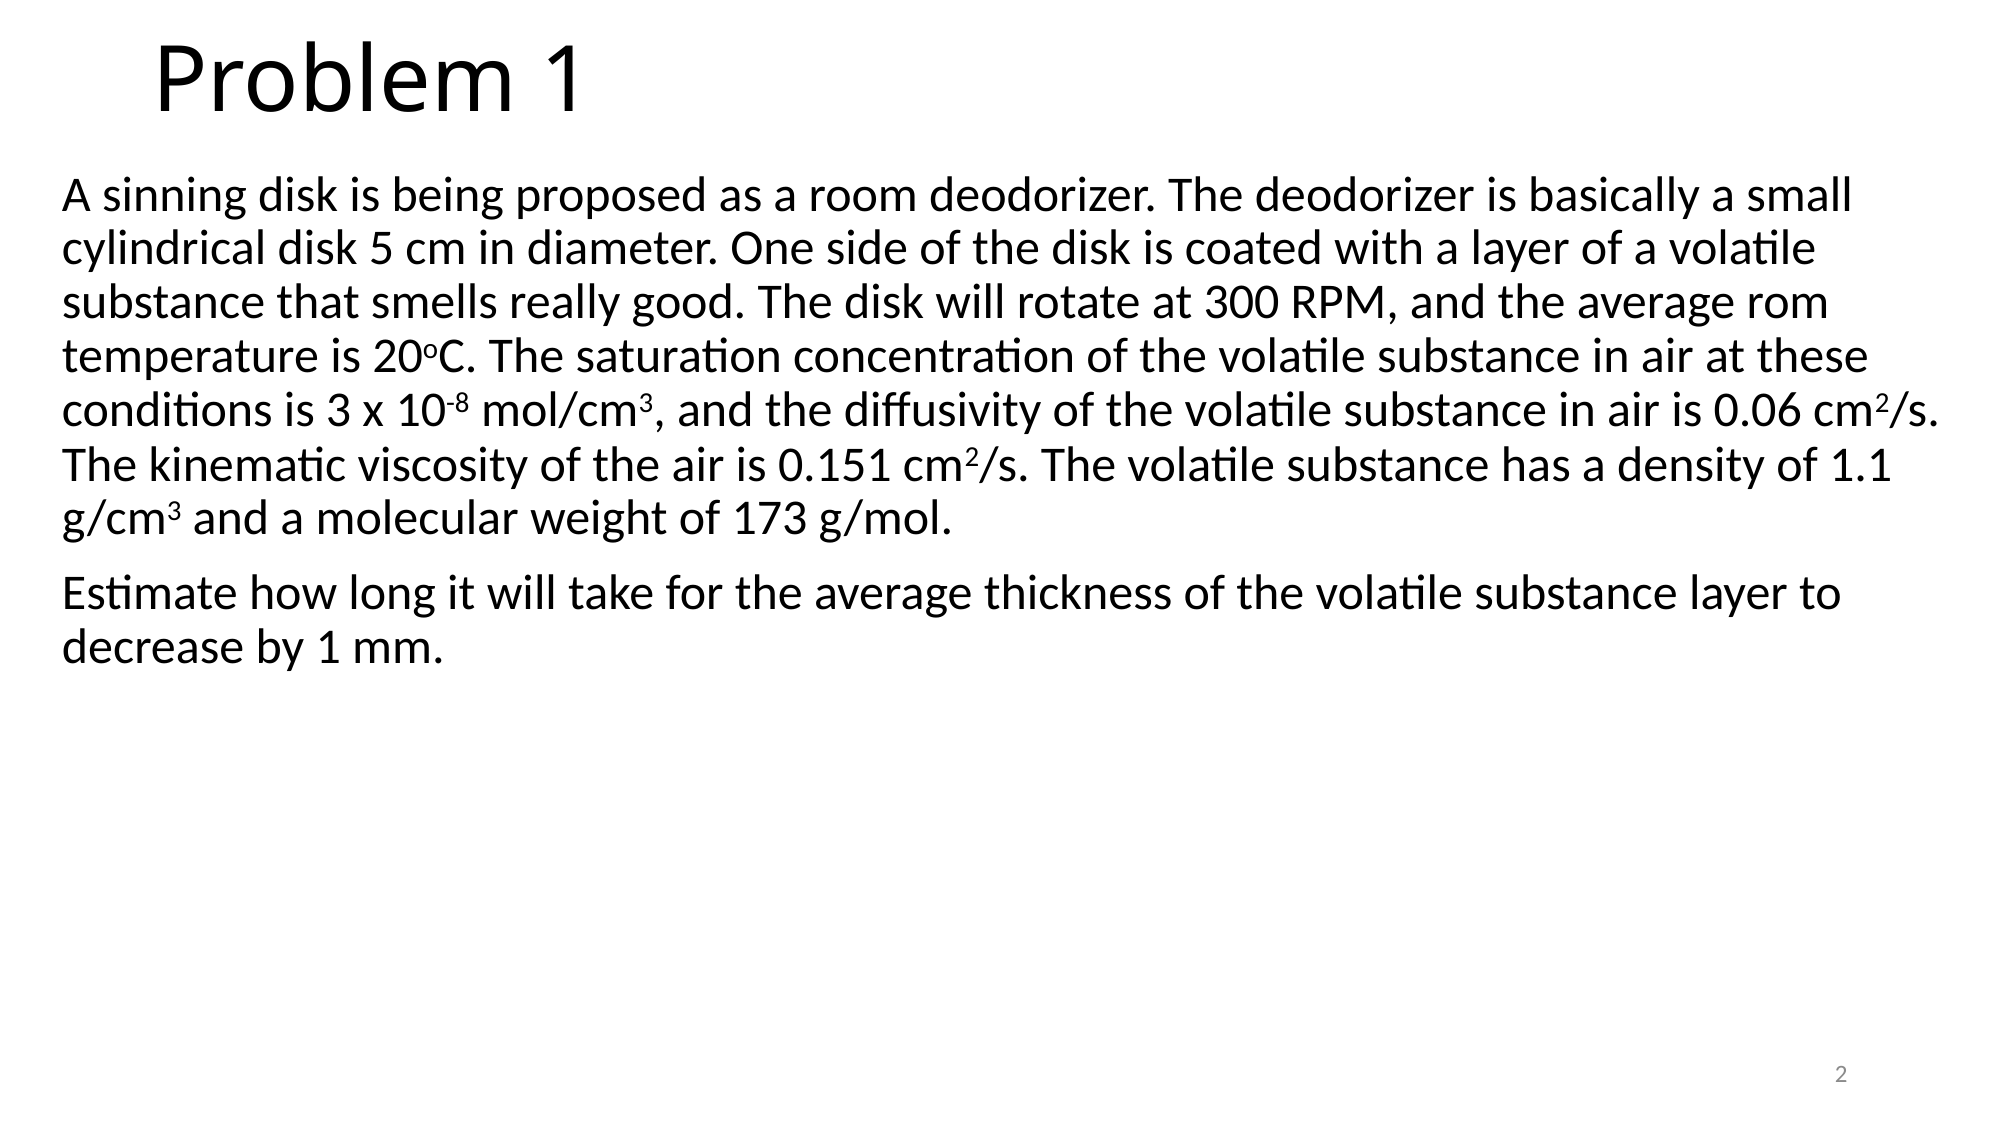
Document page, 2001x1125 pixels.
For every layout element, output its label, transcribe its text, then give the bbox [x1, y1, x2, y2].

slide_number 2 [1412, 1042, 1863, 1103]
list A sinning disk is being proposed as a room deodorizer. The deodorizer is basically a small cylindrical disk 5 cm in diameter. One side of the disk is coated with a layer of a volatile substance that smells really good. The disk will rotate at 300 RPM, and the average rom temperature is 20oC. The saturation concentration of the volatile substance in air at these conditions is 3 x 10-8 mol/cm3, and the diffusivity of the volatile substance in air is 0.06 cm2/s. The kinematic viscosity of the air is 0.151 cm2/s. The volatile substance has a density of 1.1 g/cm3 and a molecular weight of 173 g/mol. Estimate how long it will take for the average thickness of the volatile substance layer to decrease by 1 mm. [46, 160, 1961, 1068]
title Problem 1 [137, 3, 1863, 160]
